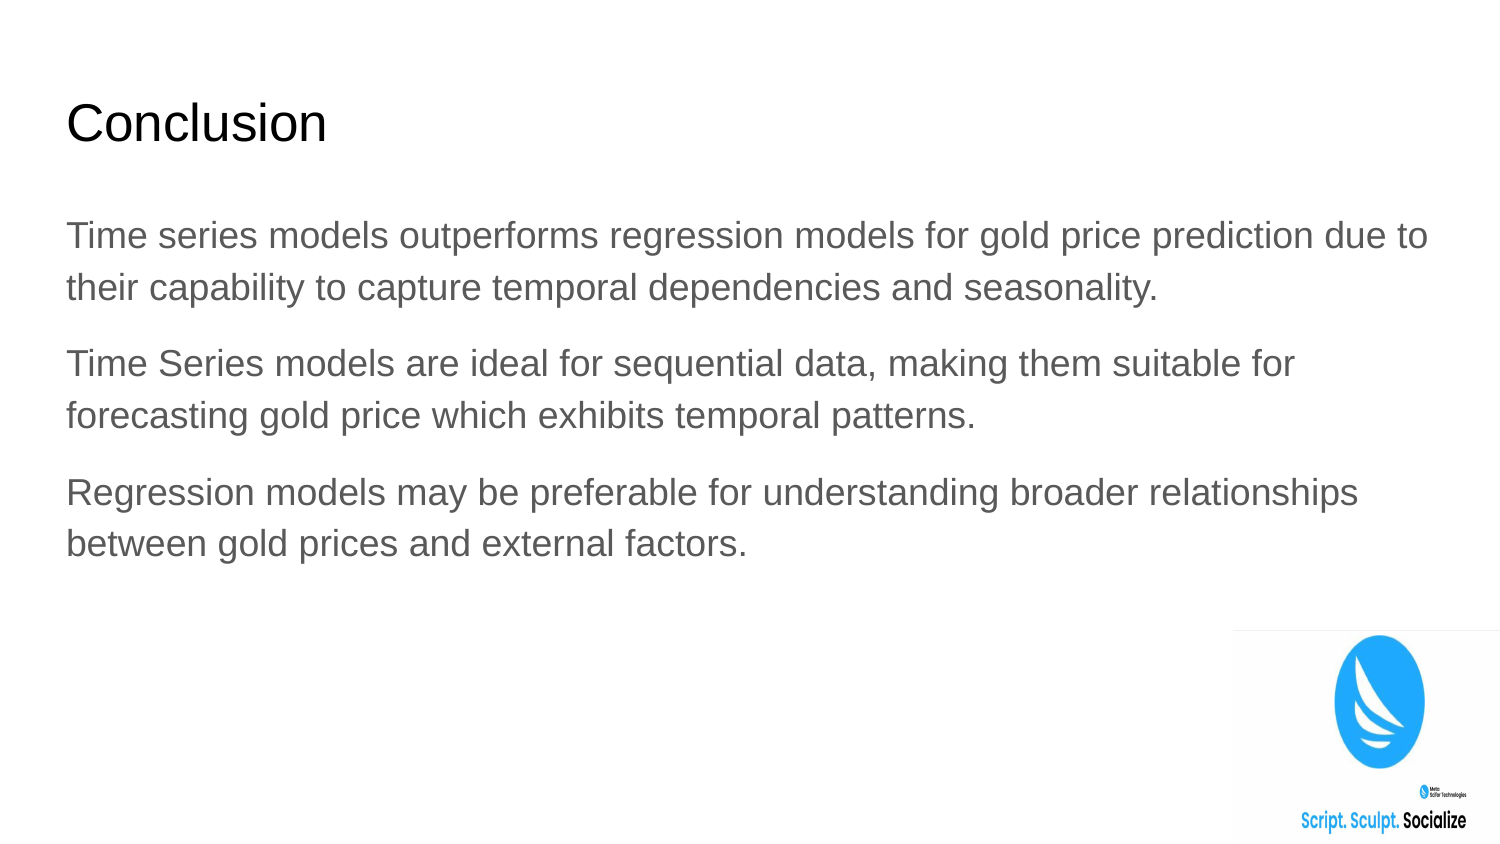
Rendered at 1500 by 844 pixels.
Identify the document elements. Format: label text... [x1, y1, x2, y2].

title Conclusion [51, 72, 1449, 167]
list Time series models outperforms regression models for gold price prediction due to their capability to capture temporal dependencies and seasonality. Time Series models are ideal for sequential data, making them suitable for forecasting gold price which exhibits temporal patterns. Regression models may be preferable for understanding broader relationships between gold prices and external factors. [51, 189, 1449, 750]
picture [1232, 630, 1500, 844]
